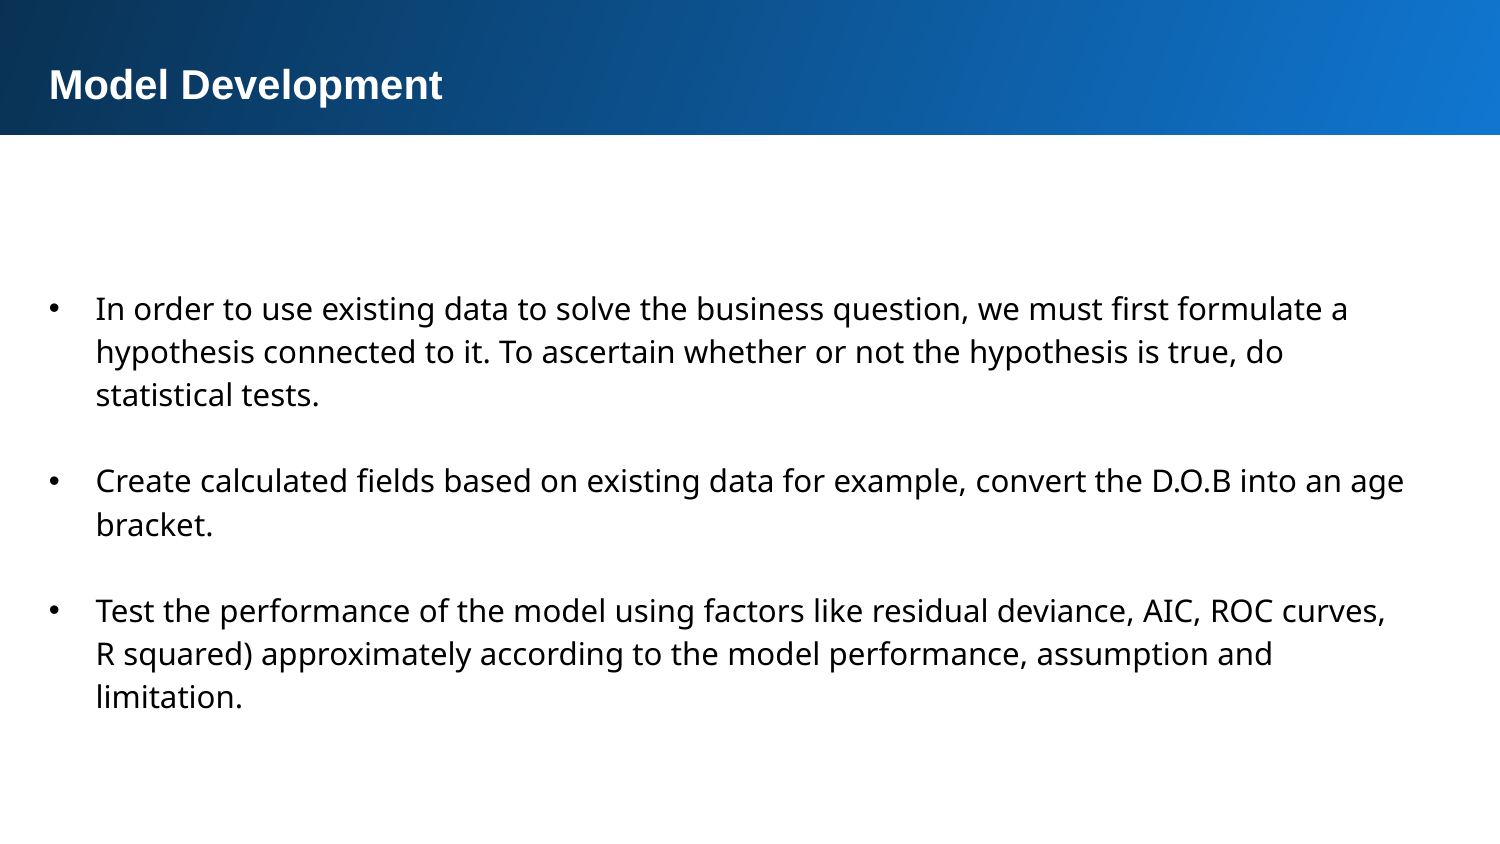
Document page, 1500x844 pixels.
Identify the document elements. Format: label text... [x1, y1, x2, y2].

text_box In order to use existing data to solve the business question, we must first formulate a hypothesis connected to it. To ascertain whether or not the hypothesis is true, do statistical tests. Create calculated fields based on existing data for example, convert the D.O.B into an age bracket. Test the performance of the model using factors like residual deviance, AIC, ROC curves, R squared) approximately according to the model performance, assumption and limitation. [33, 268, 1426, 730]
text_box Model Development [33, 43, 1439, 124]
text_box [0, 0, 1500, 135]
